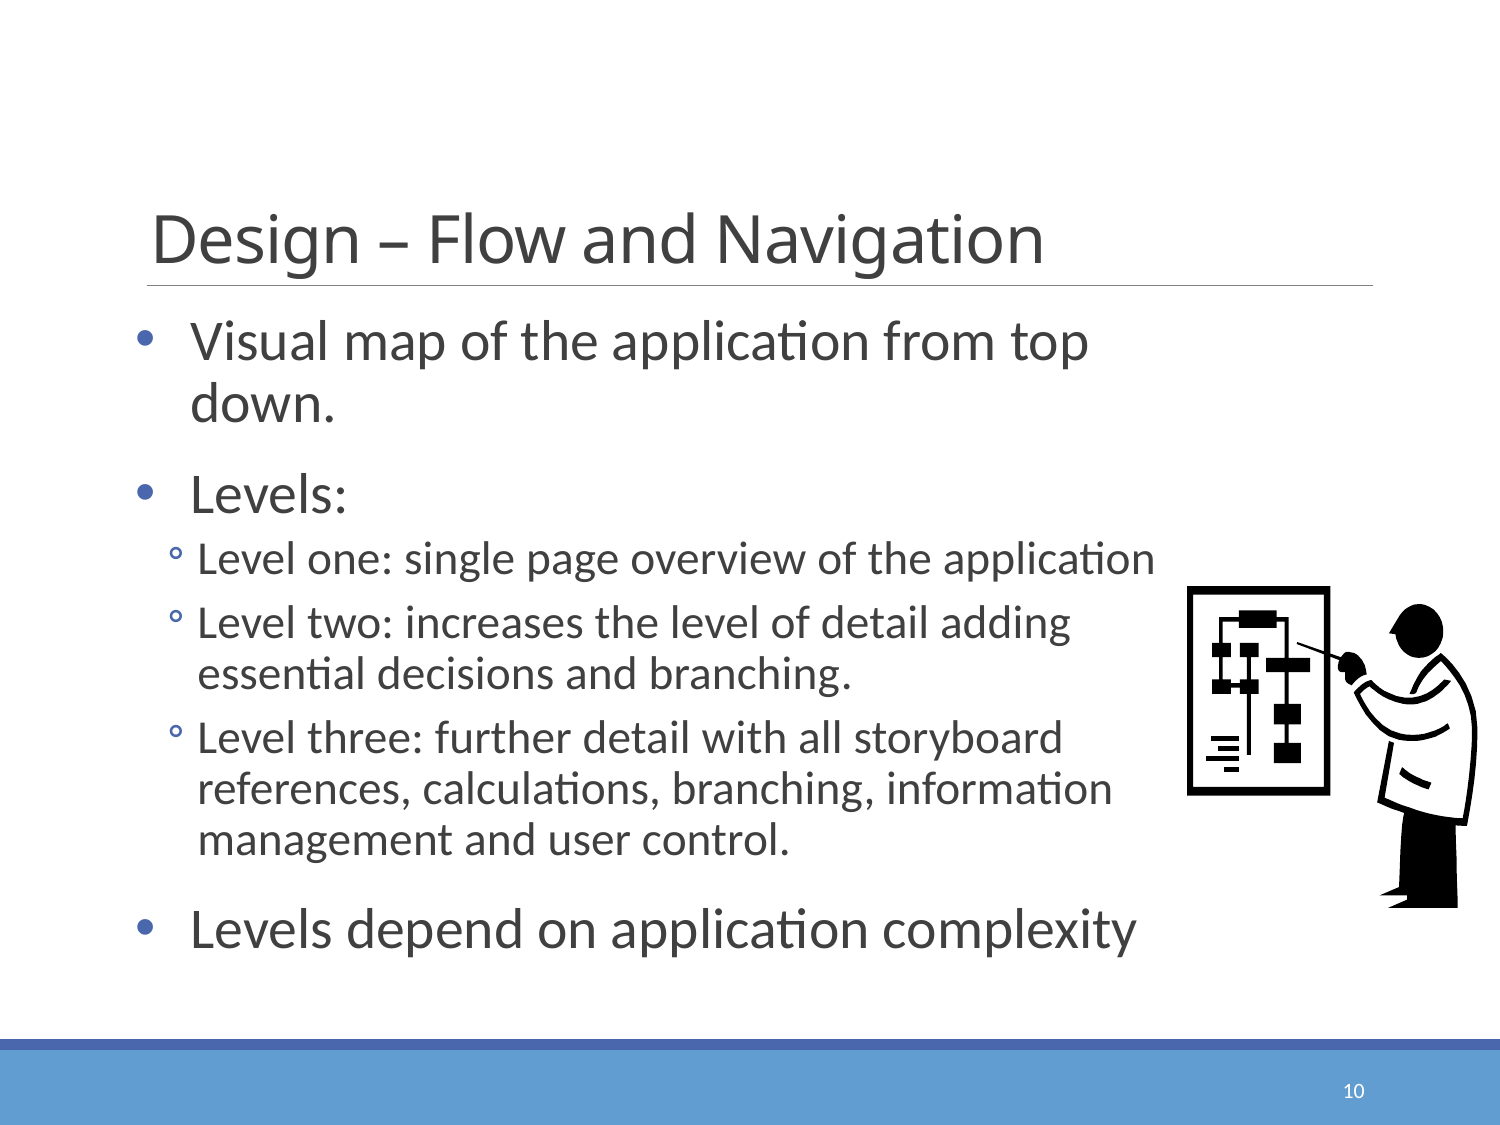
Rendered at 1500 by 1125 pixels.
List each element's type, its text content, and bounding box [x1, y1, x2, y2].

picture [1186, 585, 1479, 909]
list Visual map of the application from top down. Levels: Level one: single page overview of the application Level two: increases the level of detail adding essential decisions and branching. Level three: further detail with all storyboard references, calculations, branching, information management and user control. Levels depend on application complexity [135, 302, 1164, 1024]
slide_number 10 [1218, 1059, 1380, 1120]
title Design – Flow and Navigation [135, 47, 1373, 285]
